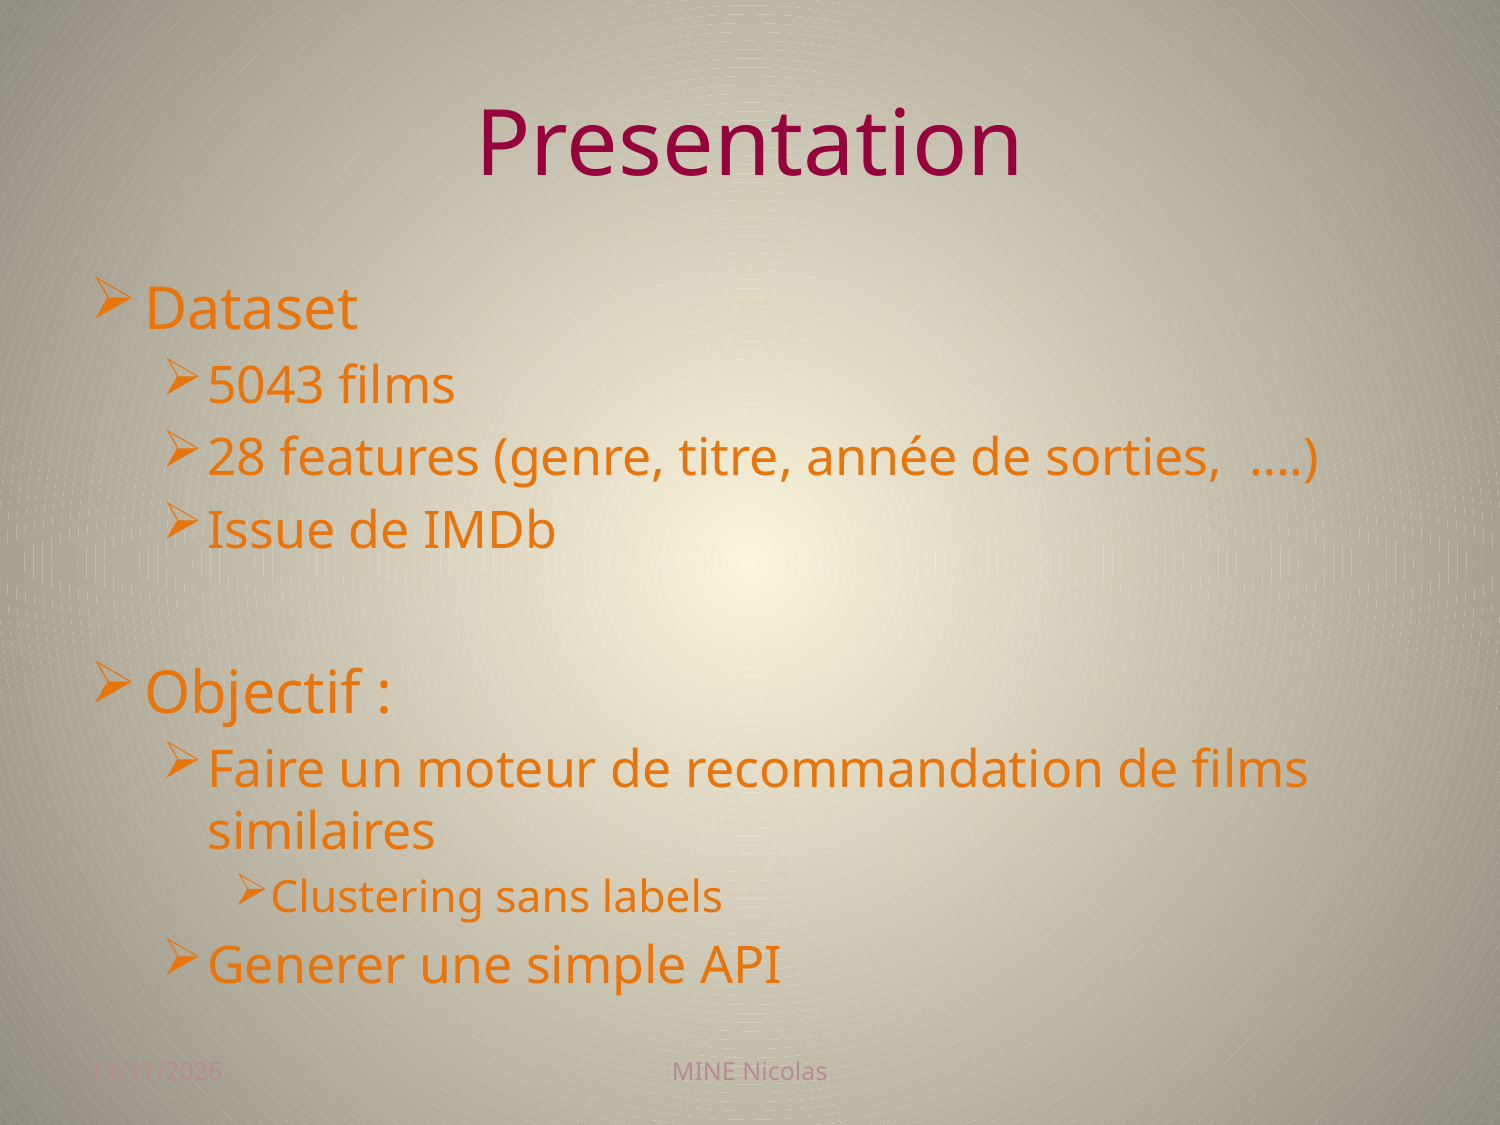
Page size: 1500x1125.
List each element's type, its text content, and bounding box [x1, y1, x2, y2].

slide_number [75, 1042, 425, 1103]
list Dataset 5043 films 28 features (genre, titre, année de sorties, ….) Issue de IMDb Objectif : Faire un moteur de recommandation de films similaires Clustering sans labels Generer une simple API [75, 262, 1425, 1005]
title Presentation [75, 45, 1425, 233]
footer MINE Nicolas [512, 1042, 988, 1103]
